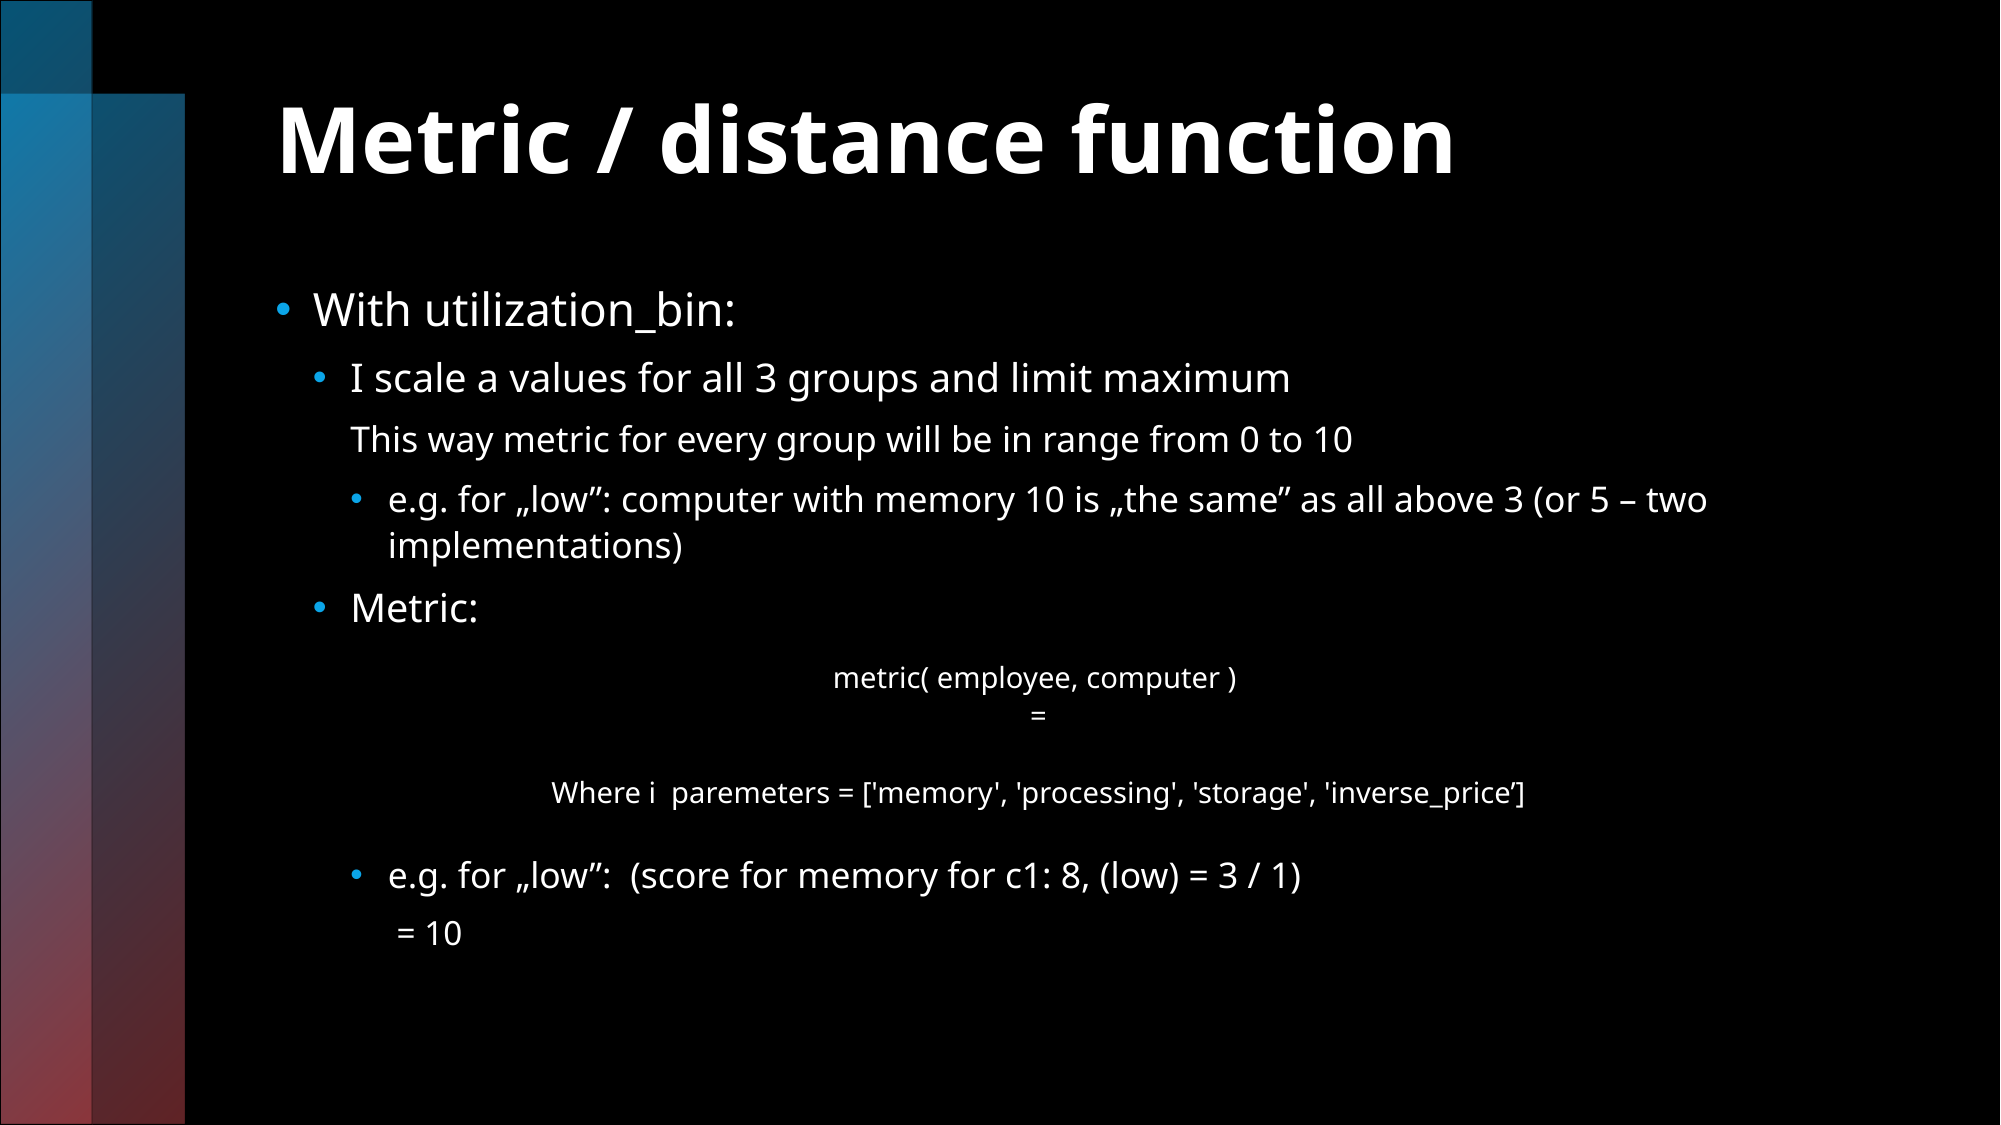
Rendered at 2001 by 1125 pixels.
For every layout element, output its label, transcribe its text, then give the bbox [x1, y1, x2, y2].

title Metric / distance function [260, 74, 1817, 329]
